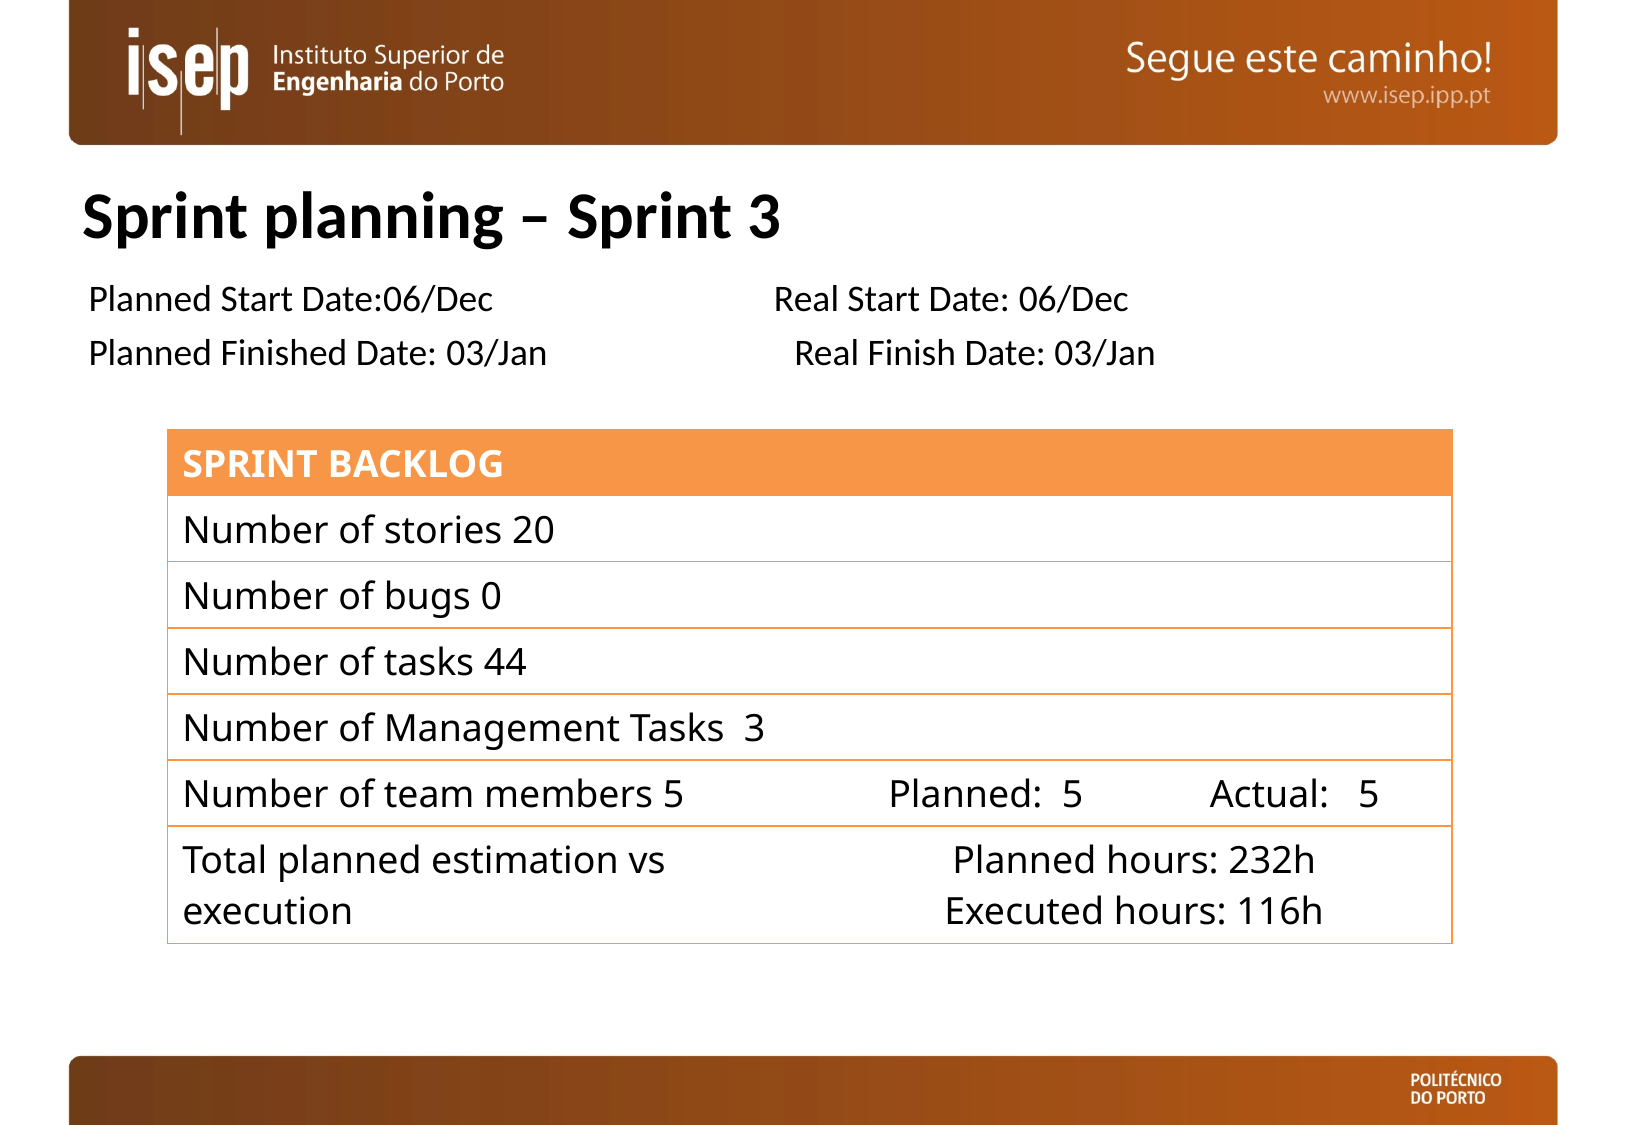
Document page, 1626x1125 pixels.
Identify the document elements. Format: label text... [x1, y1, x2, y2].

title Sprint planning – Sprint 3 [67, 164, 1552, 258]
table_cell Number of Management Tasks 3 [168, 695, 817, 759]
text_box Planned Start Date:06/Dec Real Start Date: 06/Dec Planned Finished Date: 03/Jan Real Finish Date: 03/Jan [73, 266, 1557, 384]
picture [0, 0, 1626, 1125]
table_cell [817, 695, 1451, 759]
table_cell Number of team members 5 [168, 761, 817, 825]
table_cell Number of tasks 44 [168, 629, 817, 693]
table_cell Total planned estimation vs execution [168, 827, 817, 943]
table_cell Number of bugs 0 [168, 562, 817, 627]
table_cell [817, 629, 1451, 693]
table_cell Number of stories 20 [168, 496, 817, 561]
table_header [817, 430, 1451, 495]
table_cell Planned: 5 Actual: 5 [817, 761, 1451, 825]
table_cell [817, 496, 1451, 561]
table_cell [817, 562, 1451, 627]
table_header SPRINT BACKLOG [168, 430, 817, 495]
table_cell Planned hours: 232h Executed hours: 116h [817, 827, 1451, 943]
